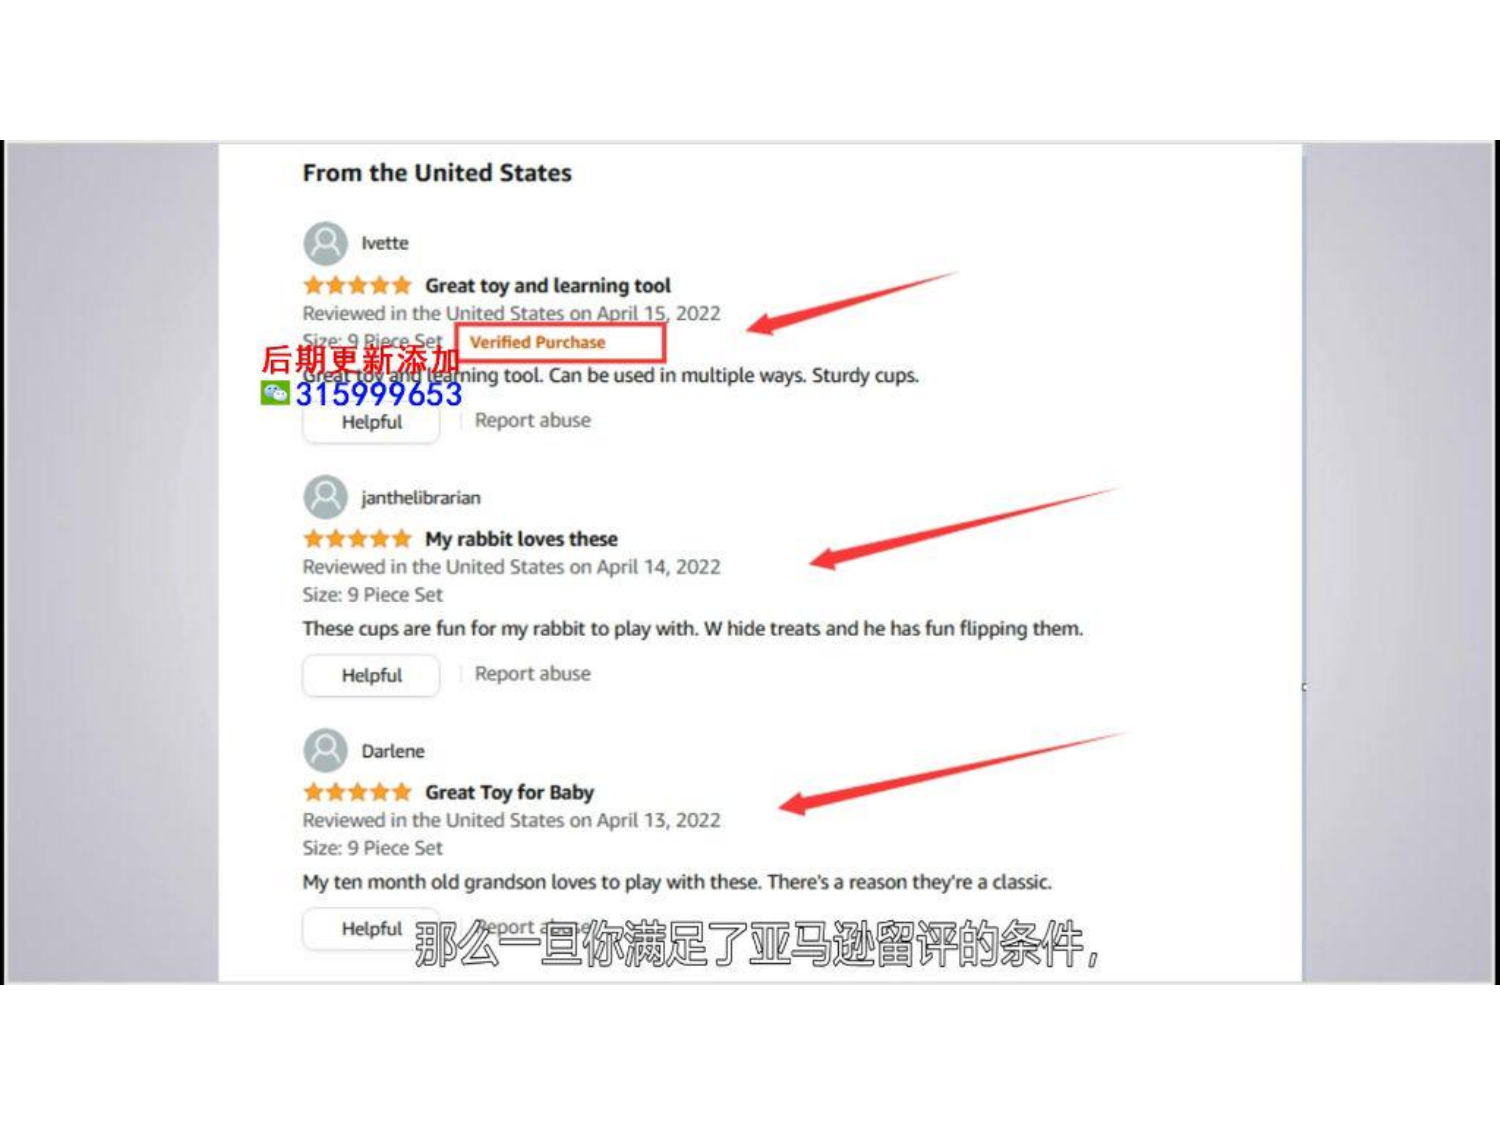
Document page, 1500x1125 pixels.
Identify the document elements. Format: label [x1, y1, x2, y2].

picture [0, 140, 1500, 985]
